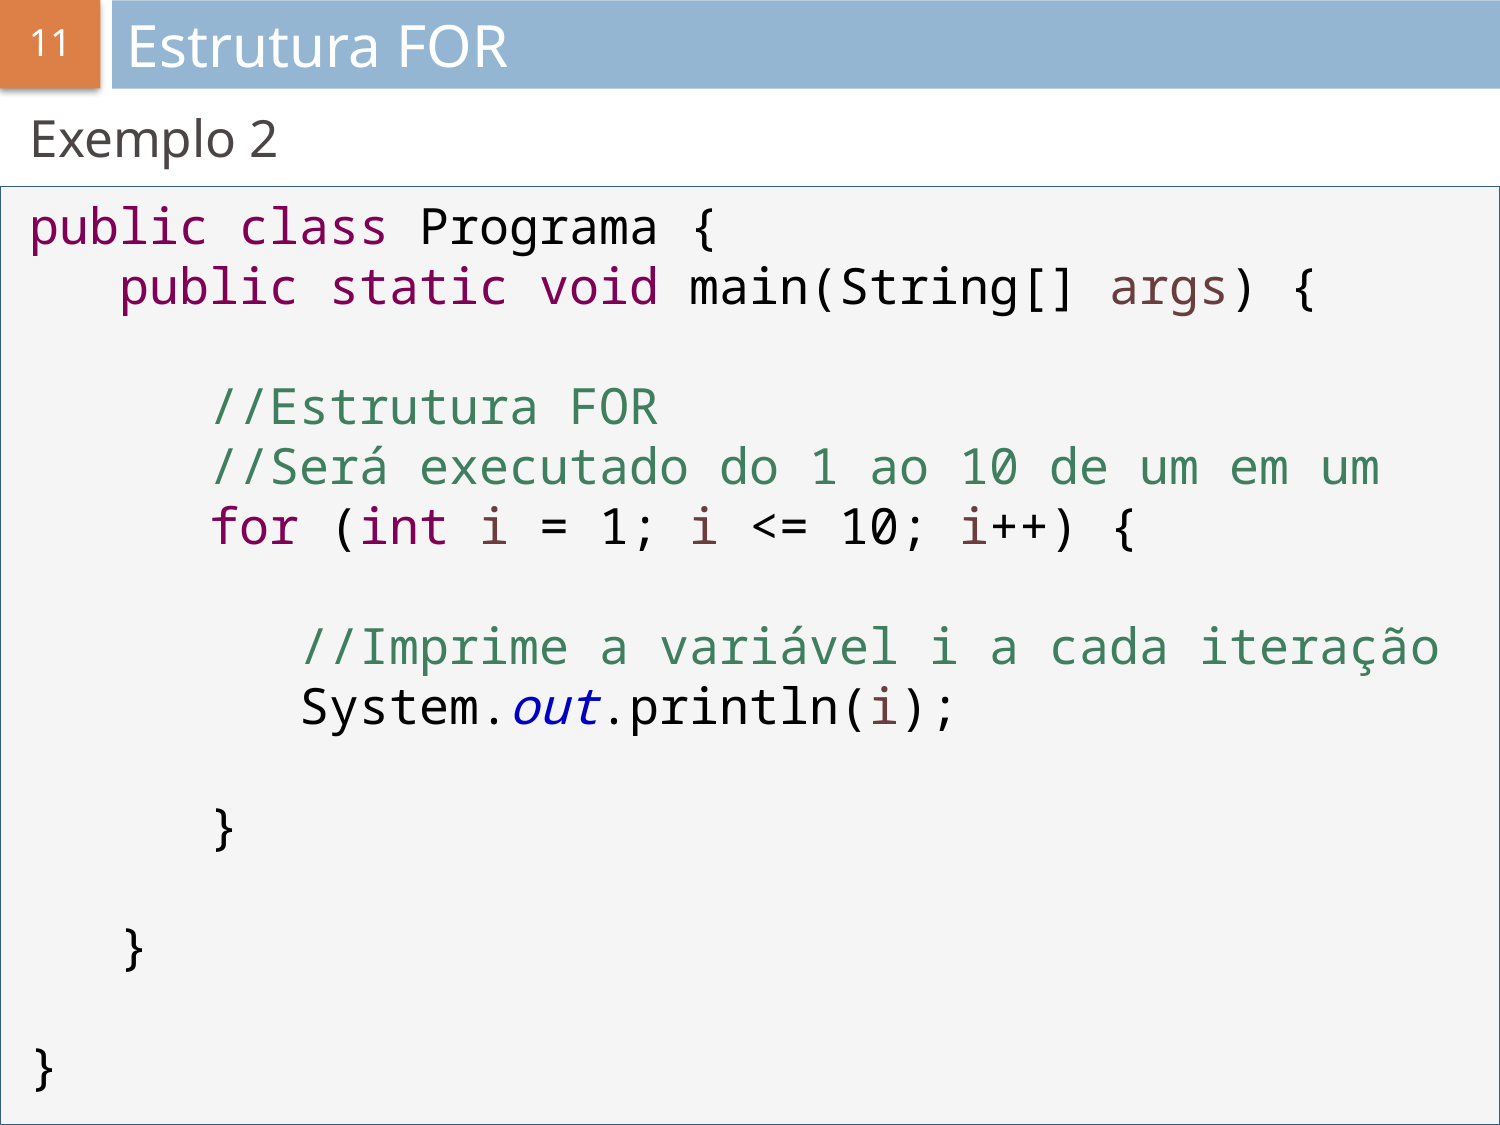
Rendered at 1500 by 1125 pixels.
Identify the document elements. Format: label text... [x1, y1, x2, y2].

list Exemplo 2 [0, 99, 1500, 176]
list public class Programa { public static void main(String[] args) { //Estrutura FOR //Será executado do 1 ao 10 de um em um for (int i = 1; i <= 10; i++) { //Imprime a variável i a cada iteração System.out.println(i); } } } [0, 186, 1500, 1125]
title Estrutura FOR [112, 0, 1500, 89]
